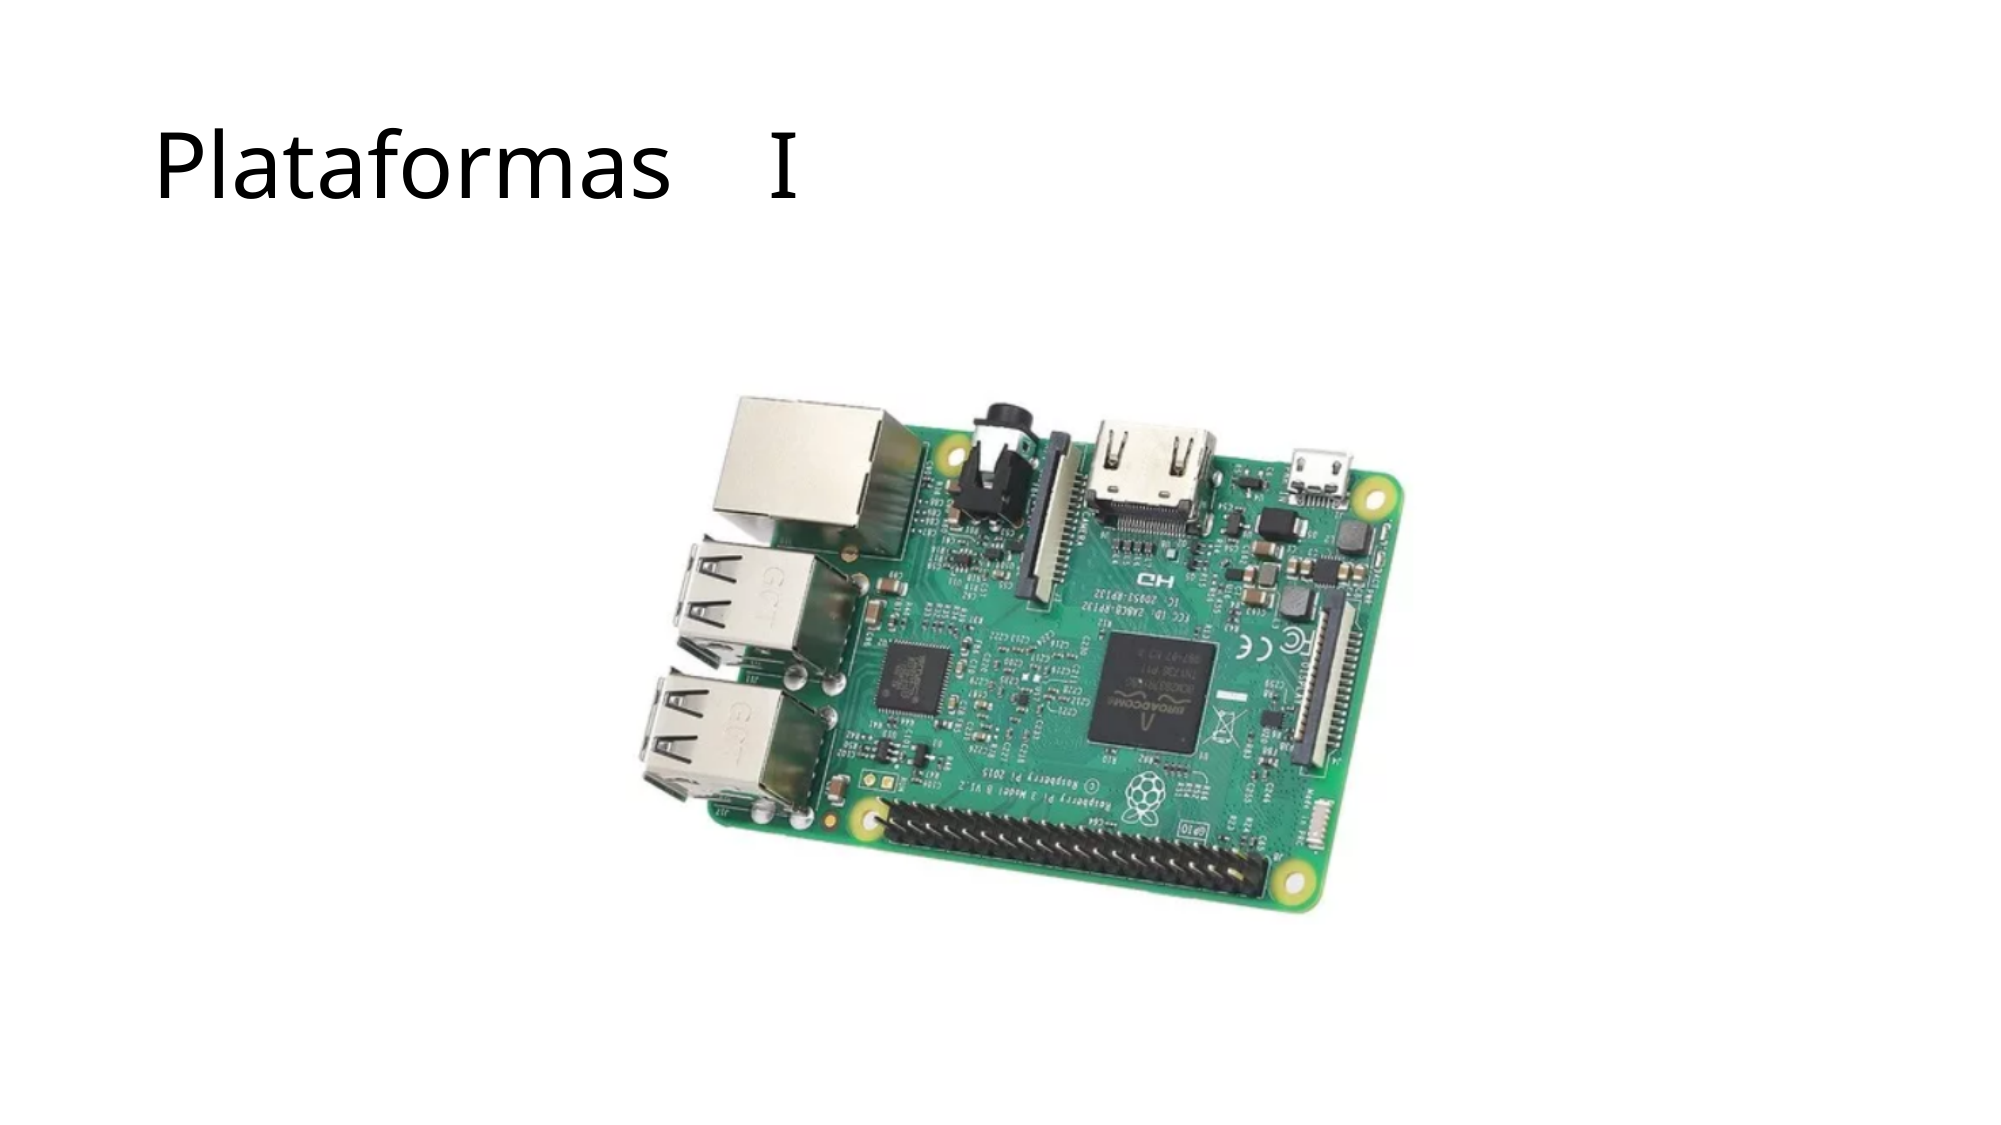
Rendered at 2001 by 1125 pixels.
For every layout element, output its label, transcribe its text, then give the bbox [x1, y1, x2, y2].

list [539, 299, 1461, 1014]
title Plataformas I [137, 59, 1863, 278]
